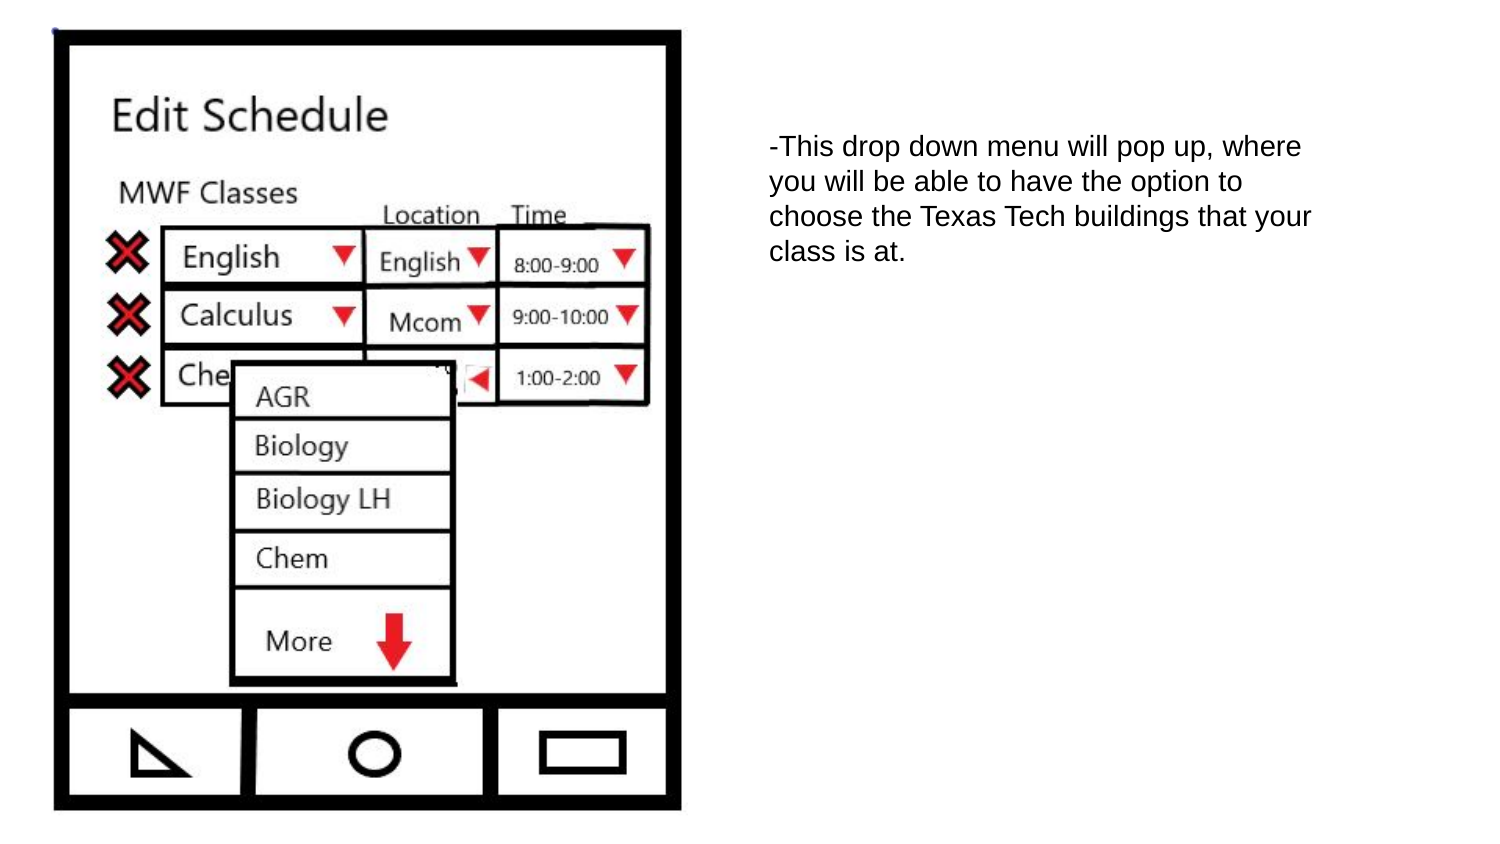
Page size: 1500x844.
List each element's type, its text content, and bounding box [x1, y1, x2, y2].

text_box -This drop down menu will pop up, where you will be able to have the option to choose the Texas Tech buildings that your class is at. [754, 112, 1356, 644]
picture [50, 27, 688, 817]
